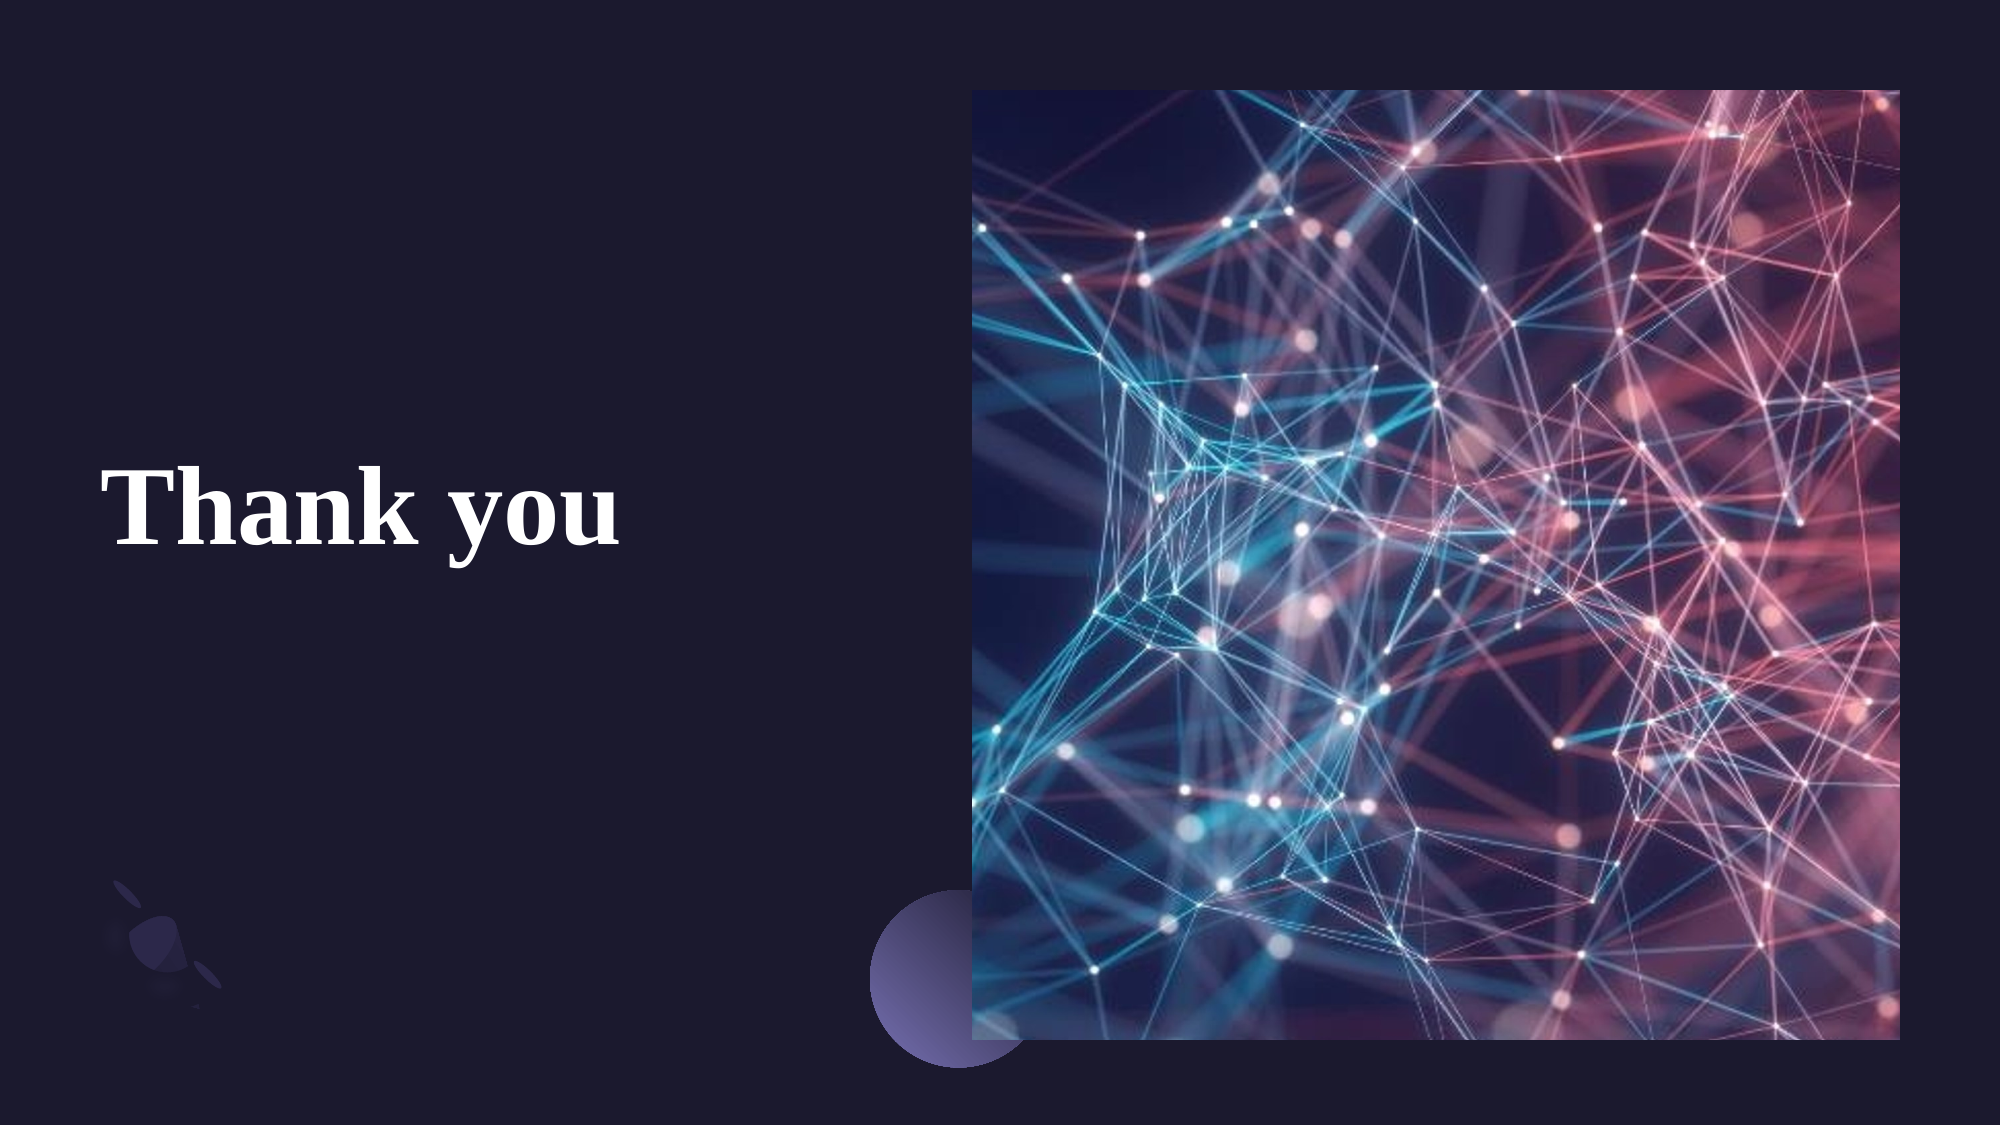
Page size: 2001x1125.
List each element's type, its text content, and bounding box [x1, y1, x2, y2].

picture [972, 90, 1900, 1040]
title Thank you [100, 102, 950, 570]
